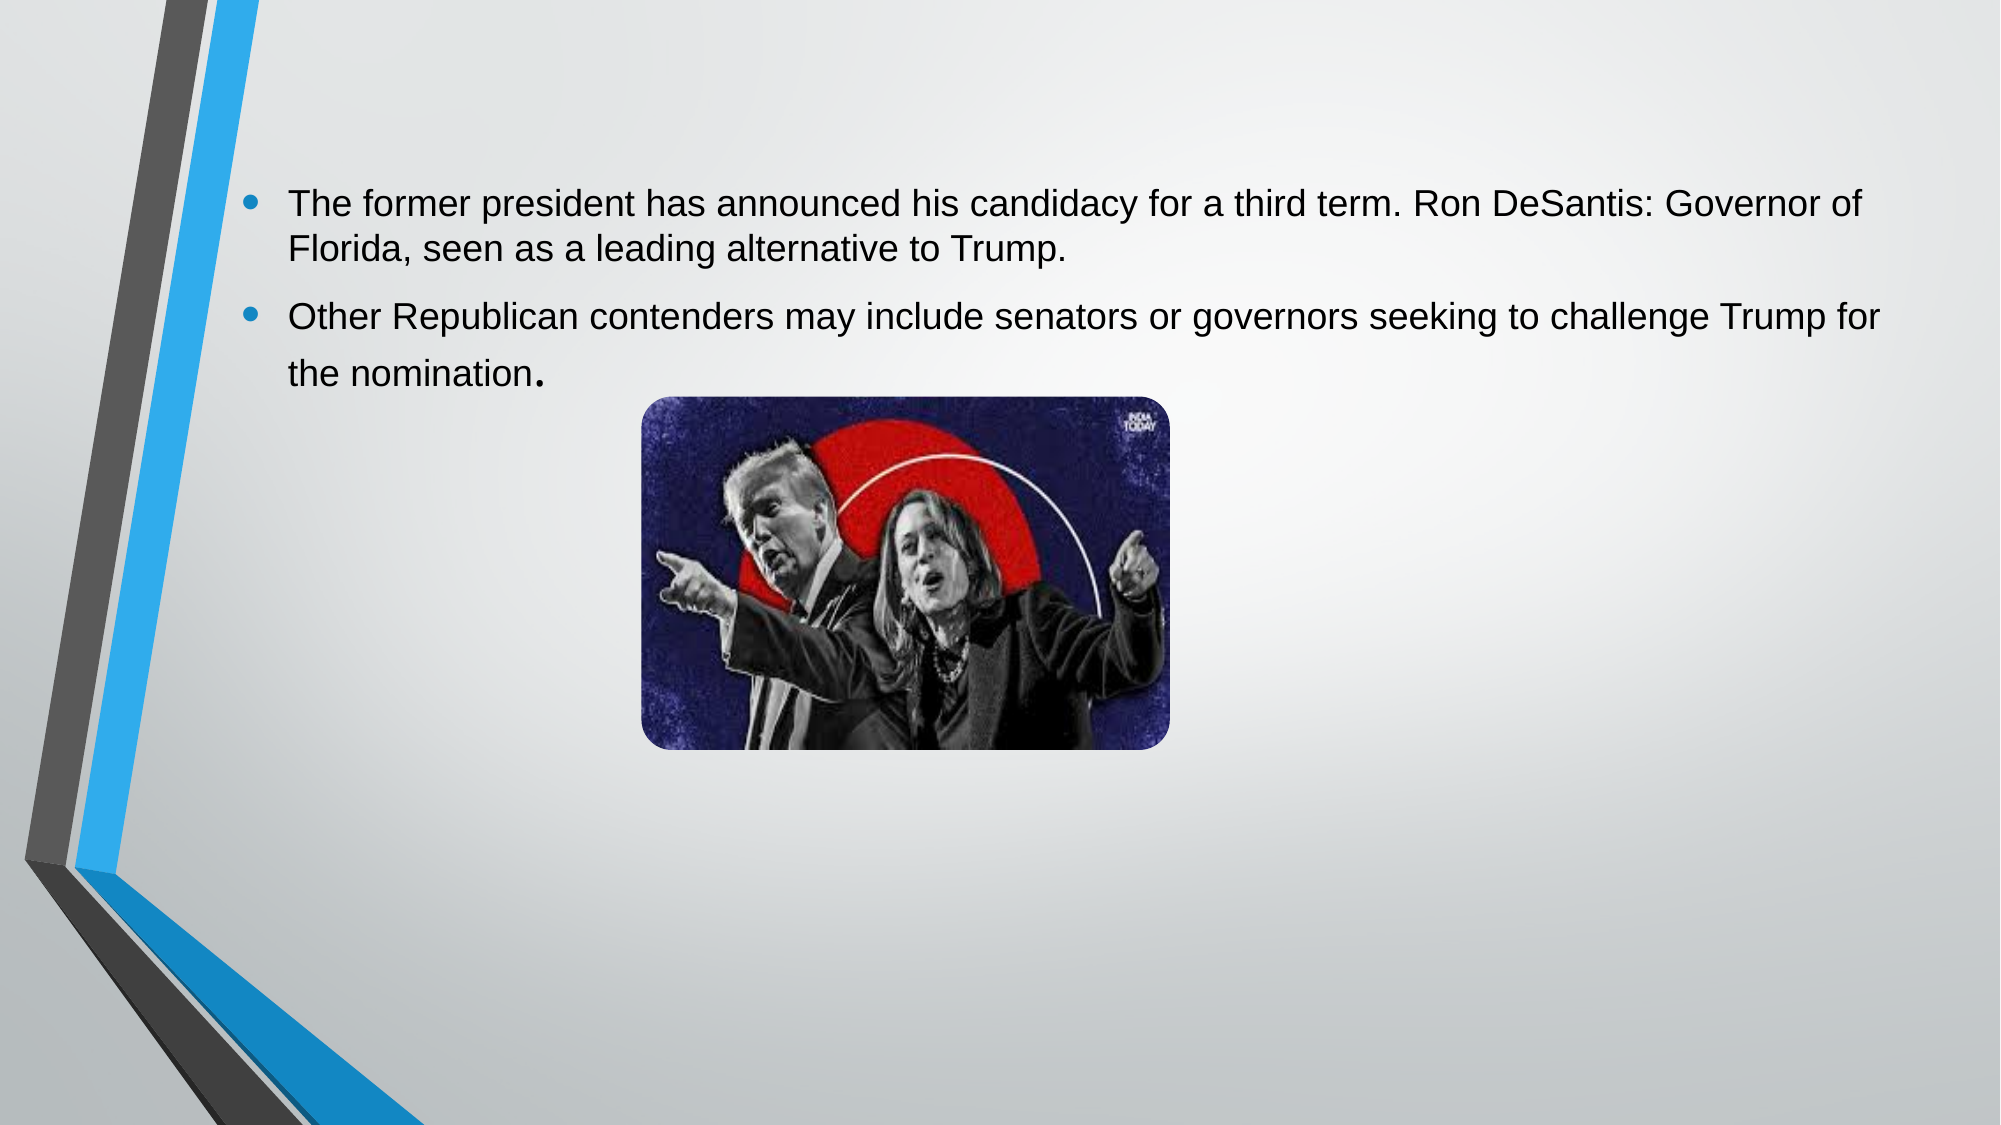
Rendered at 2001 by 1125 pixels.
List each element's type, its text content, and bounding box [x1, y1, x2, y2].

picture [641, 396, 1171, 751]
list The former president has announced his candidacy for a third term. Ron DeSantis: Governor of Florida, seen as a leading alternative to Trump. Other Republican contenders may include senators or governors seeking to challenge Trump for the nomination. [226, 0, 1904, 659]
